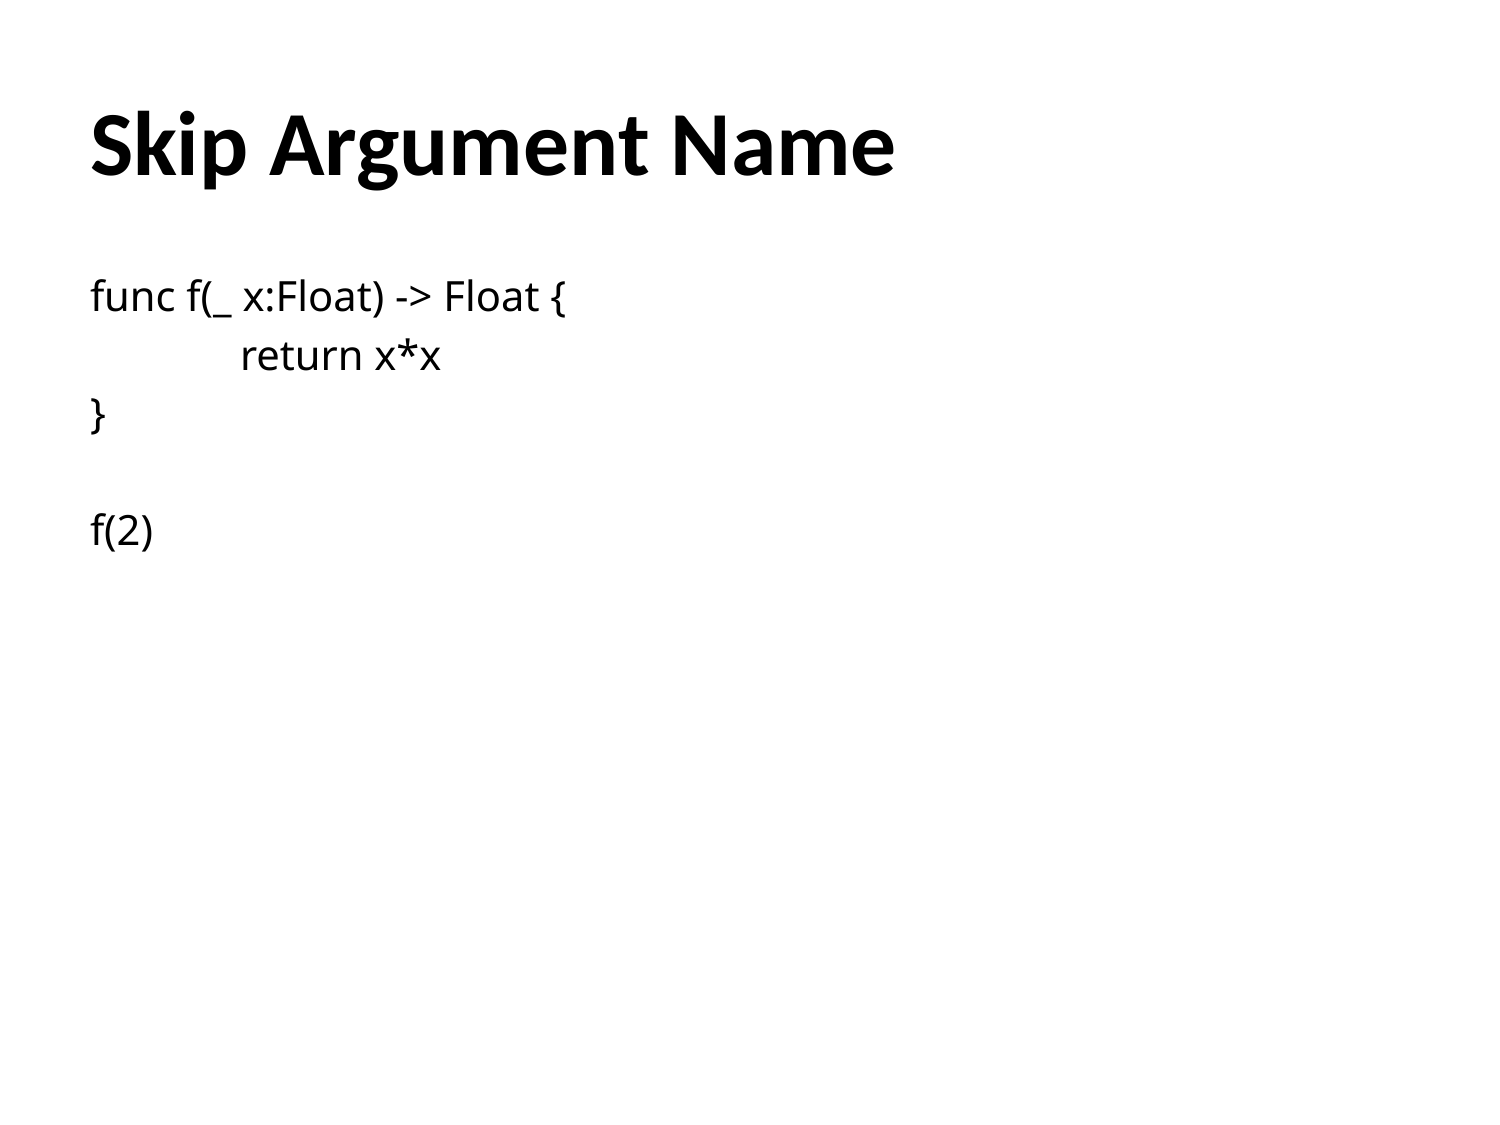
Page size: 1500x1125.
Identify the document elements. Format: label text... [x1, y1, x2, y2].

list func f(_ x:Float) -> Float { return x*x } f(2) [75, 262, 1425, 1005]
title Skip Argument Name [75, 45, 1425, 233]
